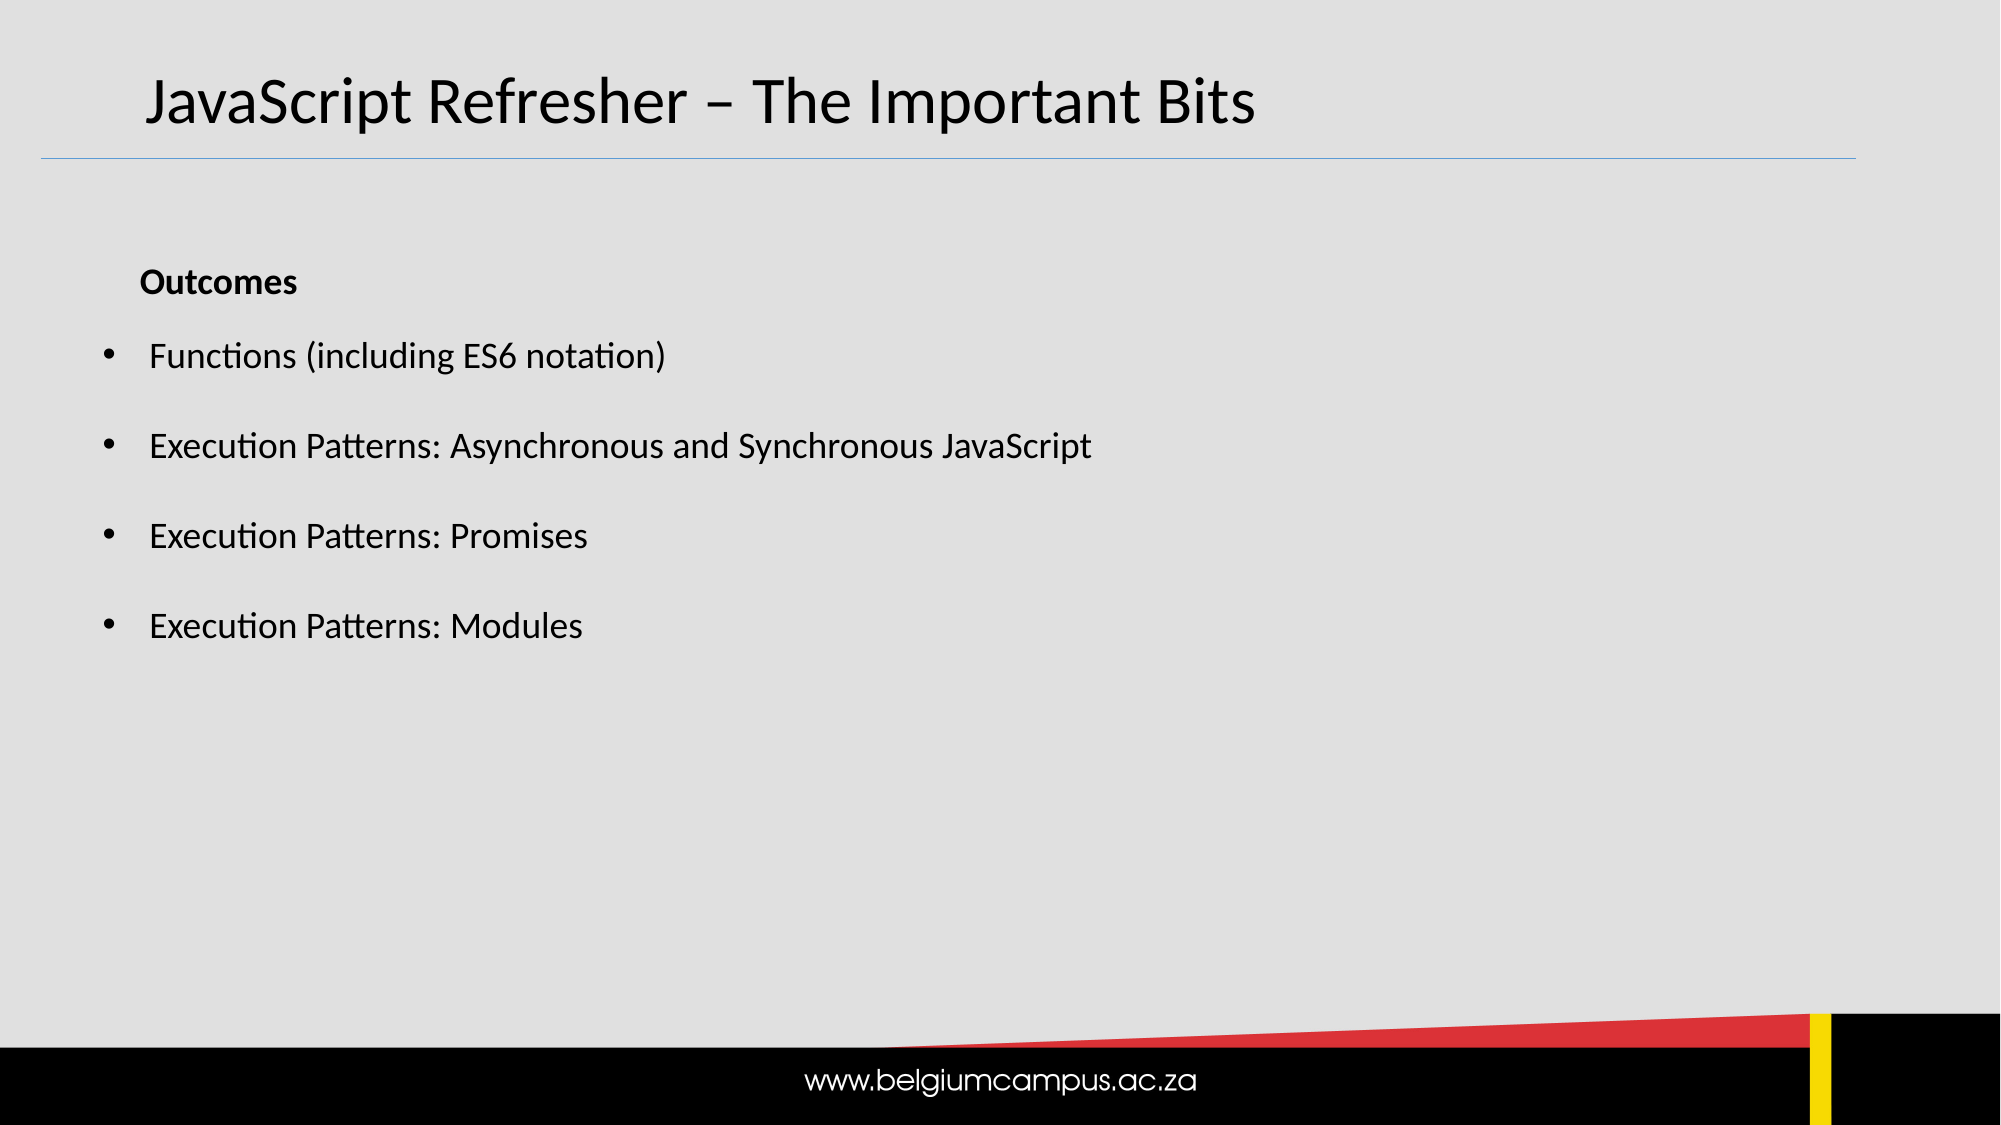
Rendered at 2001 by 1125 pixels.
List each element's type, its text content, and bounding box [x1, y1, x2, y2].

text_box Functions (including ES6 notation) Execution Patterns: Asynchronous and Synchronous JavaScript Execution Patterns: Promises Execution Patterns: Modules [87, 323, 1856, 654]
text_box Outcomes [125, 249, 313, 310]
text_box JavaScript Refresher – The Important Bits [130, 49, 1272, 144]
picture [0, 0, 2001, 1125]
